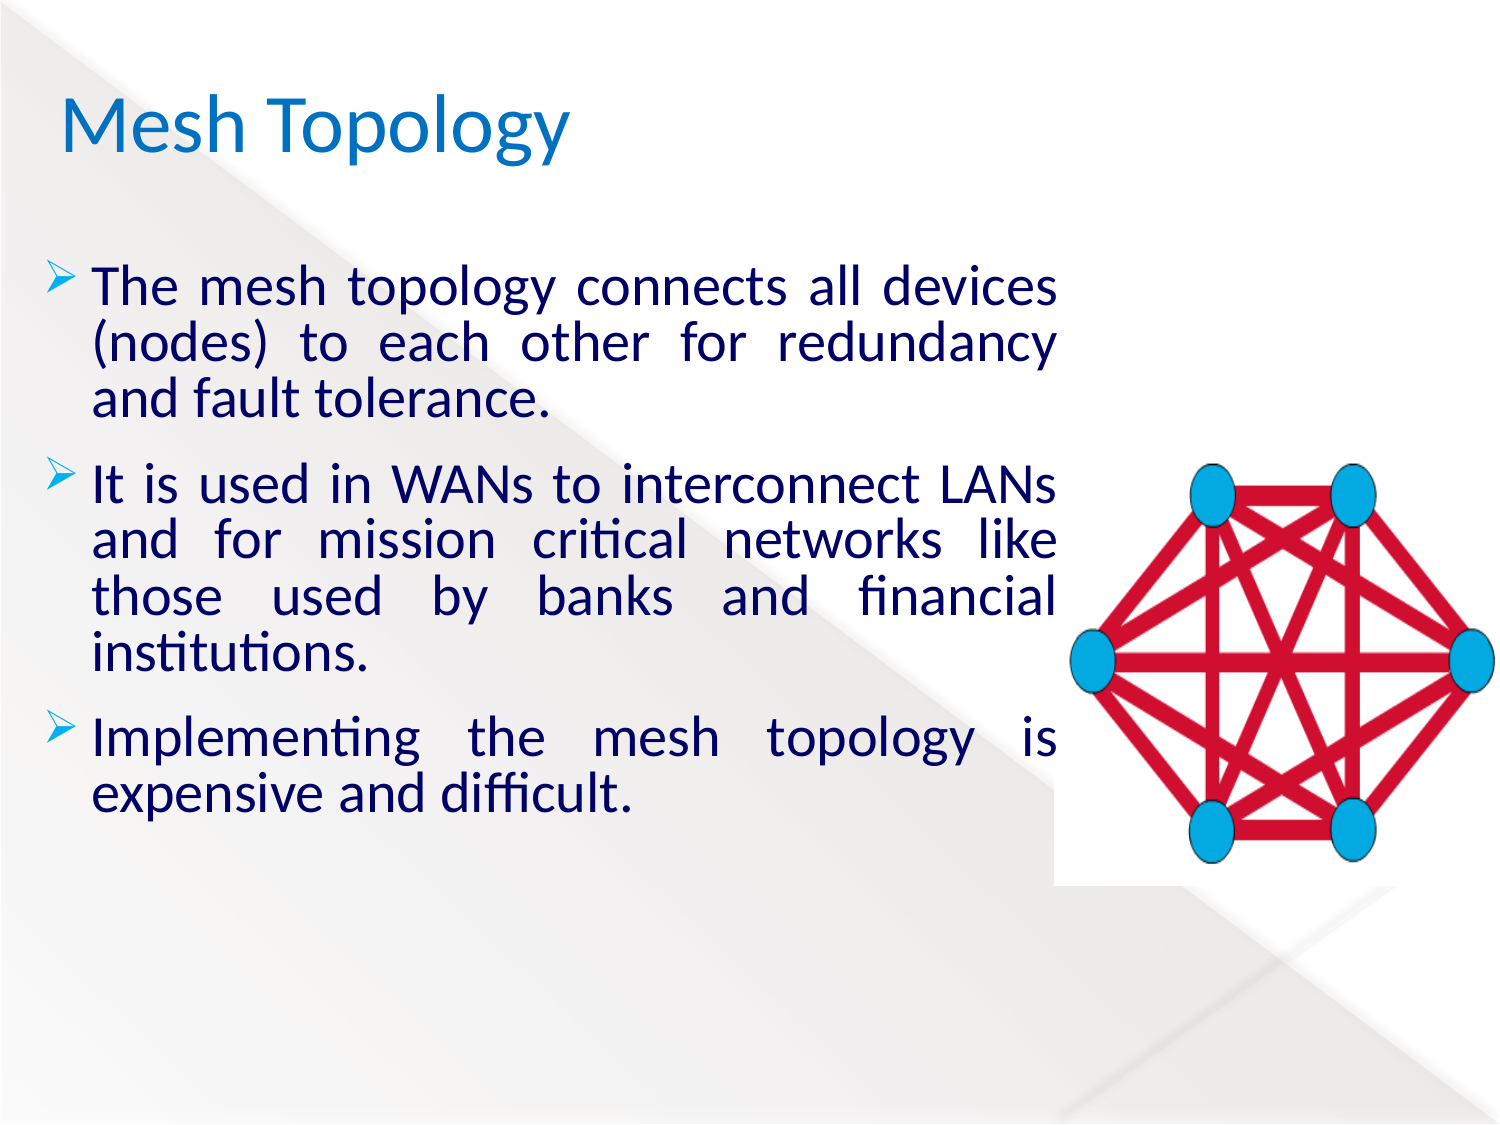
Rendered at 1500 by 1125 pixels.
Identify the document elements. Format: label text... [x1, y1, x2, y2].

picture [1054, 431, 1500, 886]
title Mesh Topology [44, 4, 1395, 235]
list The mesh topology connects all devices (nodes) to each other for redundancy and fault tolerance. It is used in WANs to interconnect LANs and for mission critical networks like those used by banks and financial institutions. Implementing the mesh topology is expensive and difficult. [11, 253, 1074, 1125]
